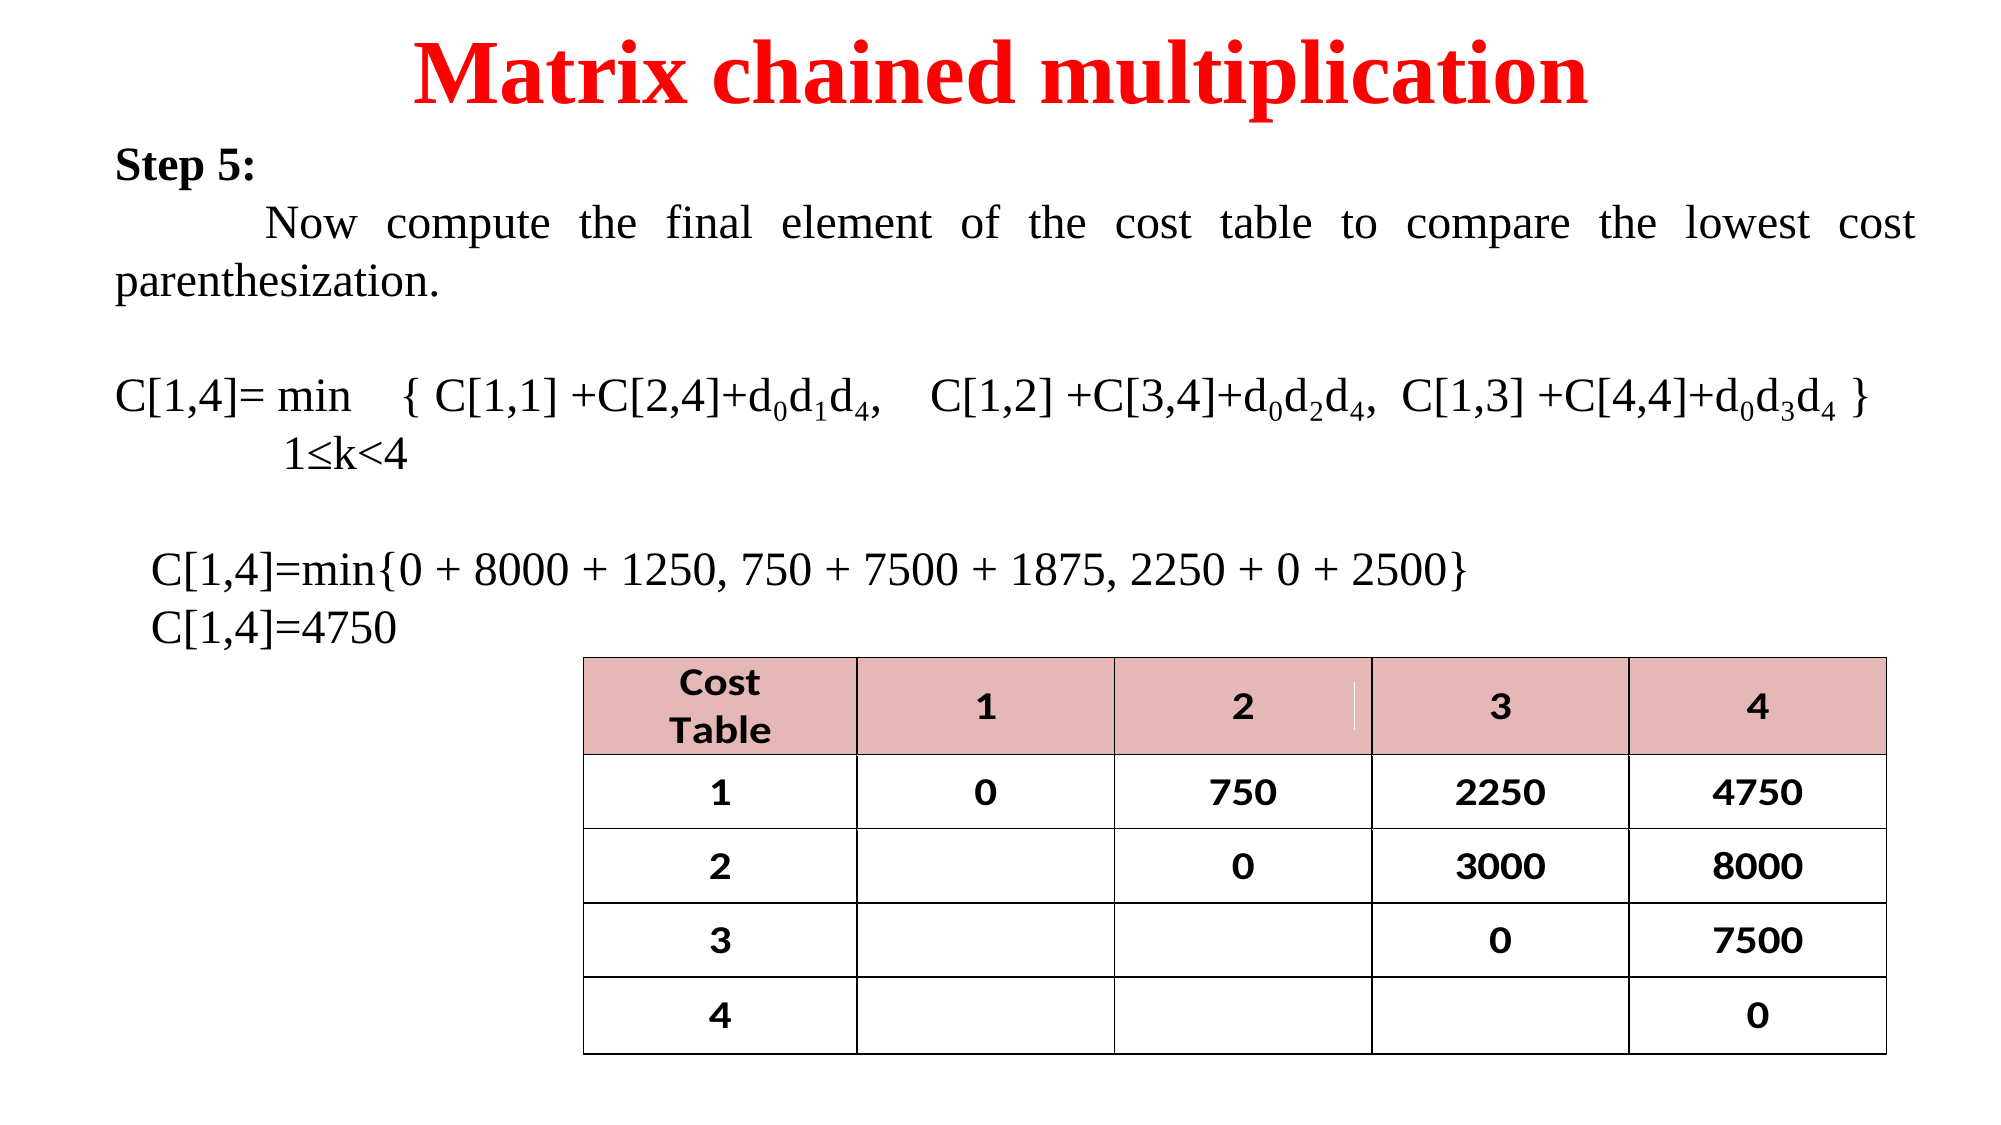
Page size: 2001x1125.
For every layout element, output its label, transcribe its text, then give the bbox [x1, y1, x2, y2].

list Step 5: Now compute the final element of the cost table to compare the lowest cost parenthesization. C[1,4]= min { C[1,1] +C[2,4]+d₀d₁d₄, C[1,2] +C[3,4]+d₀d₂d₄, C[1,3] +C[4,4]+d₀d₃d₄ } 1≤k<4 C[1,4]=min{0 + 8000 + 1250, 750 + 7500 + 1875, 2250 + 0 + 2500} C[1,4]=4750 [99, 125, 1934, 1095]
title Matrix chained multiplication [102, 18, 1903, 115]
picture [582, 656, 1894, 1059]
